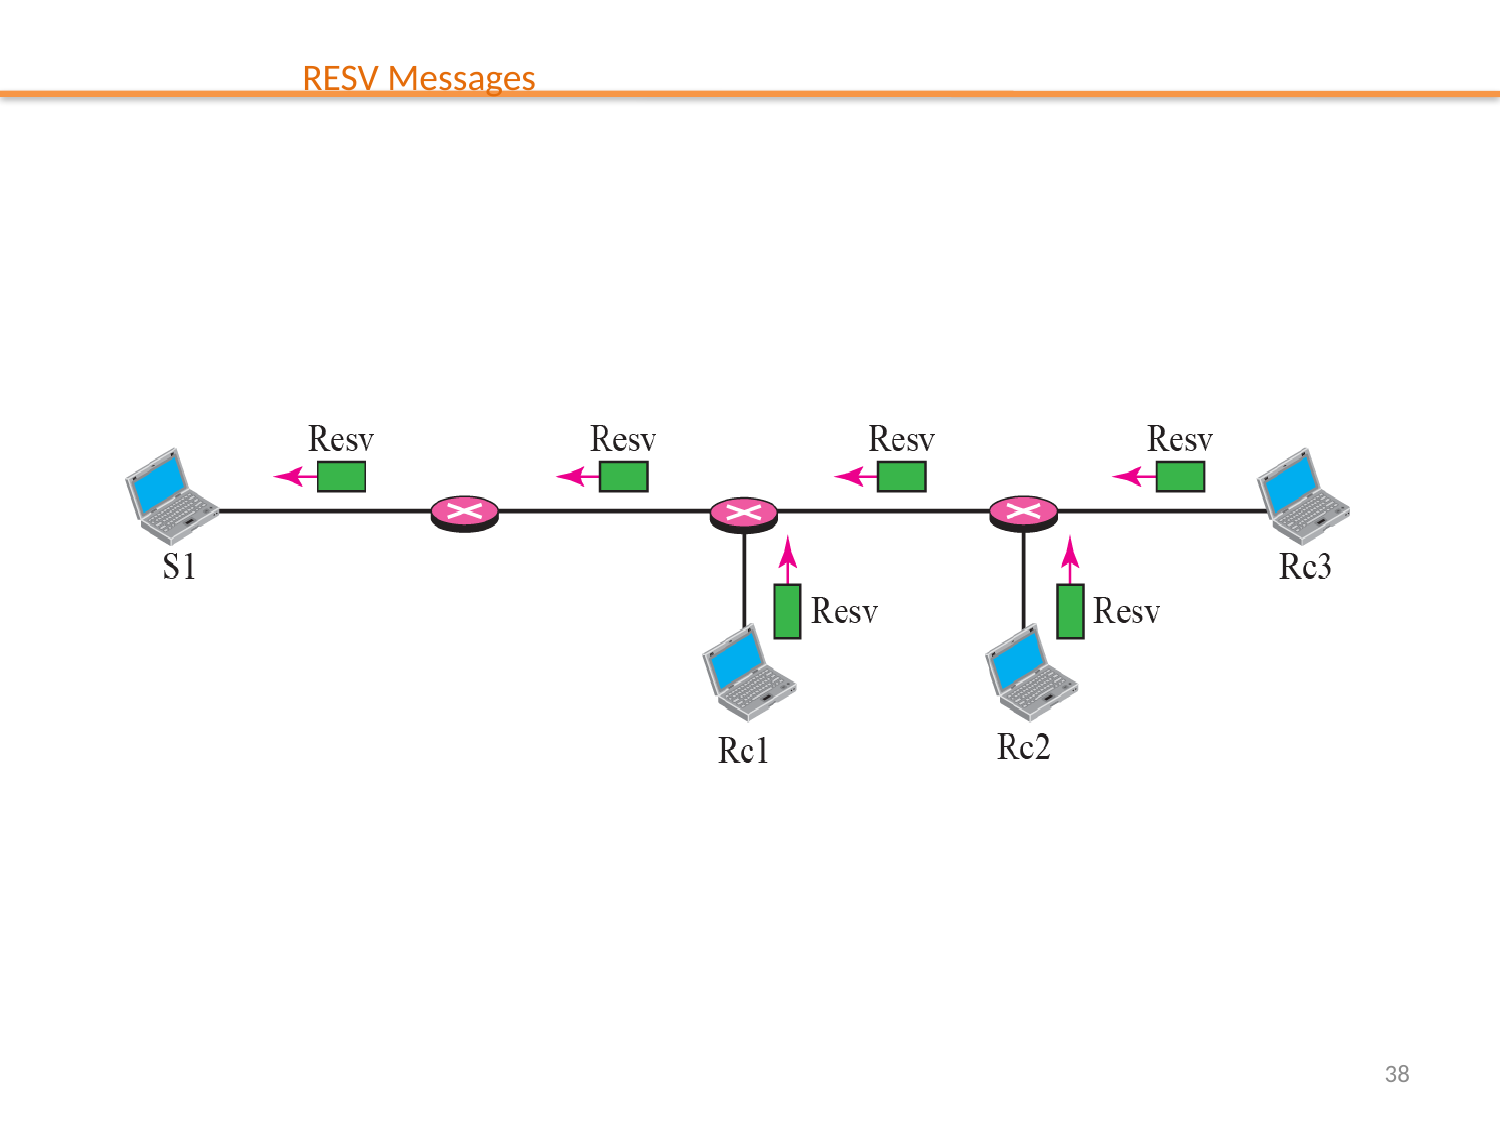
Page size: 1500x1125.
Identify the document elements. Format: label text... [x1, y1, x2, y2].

title RESV Messages [75, 45, 1425, 105]
picture [124, 420, 1351, 776]
slide_number 38 [1074, 1042, 1425, 1103]
